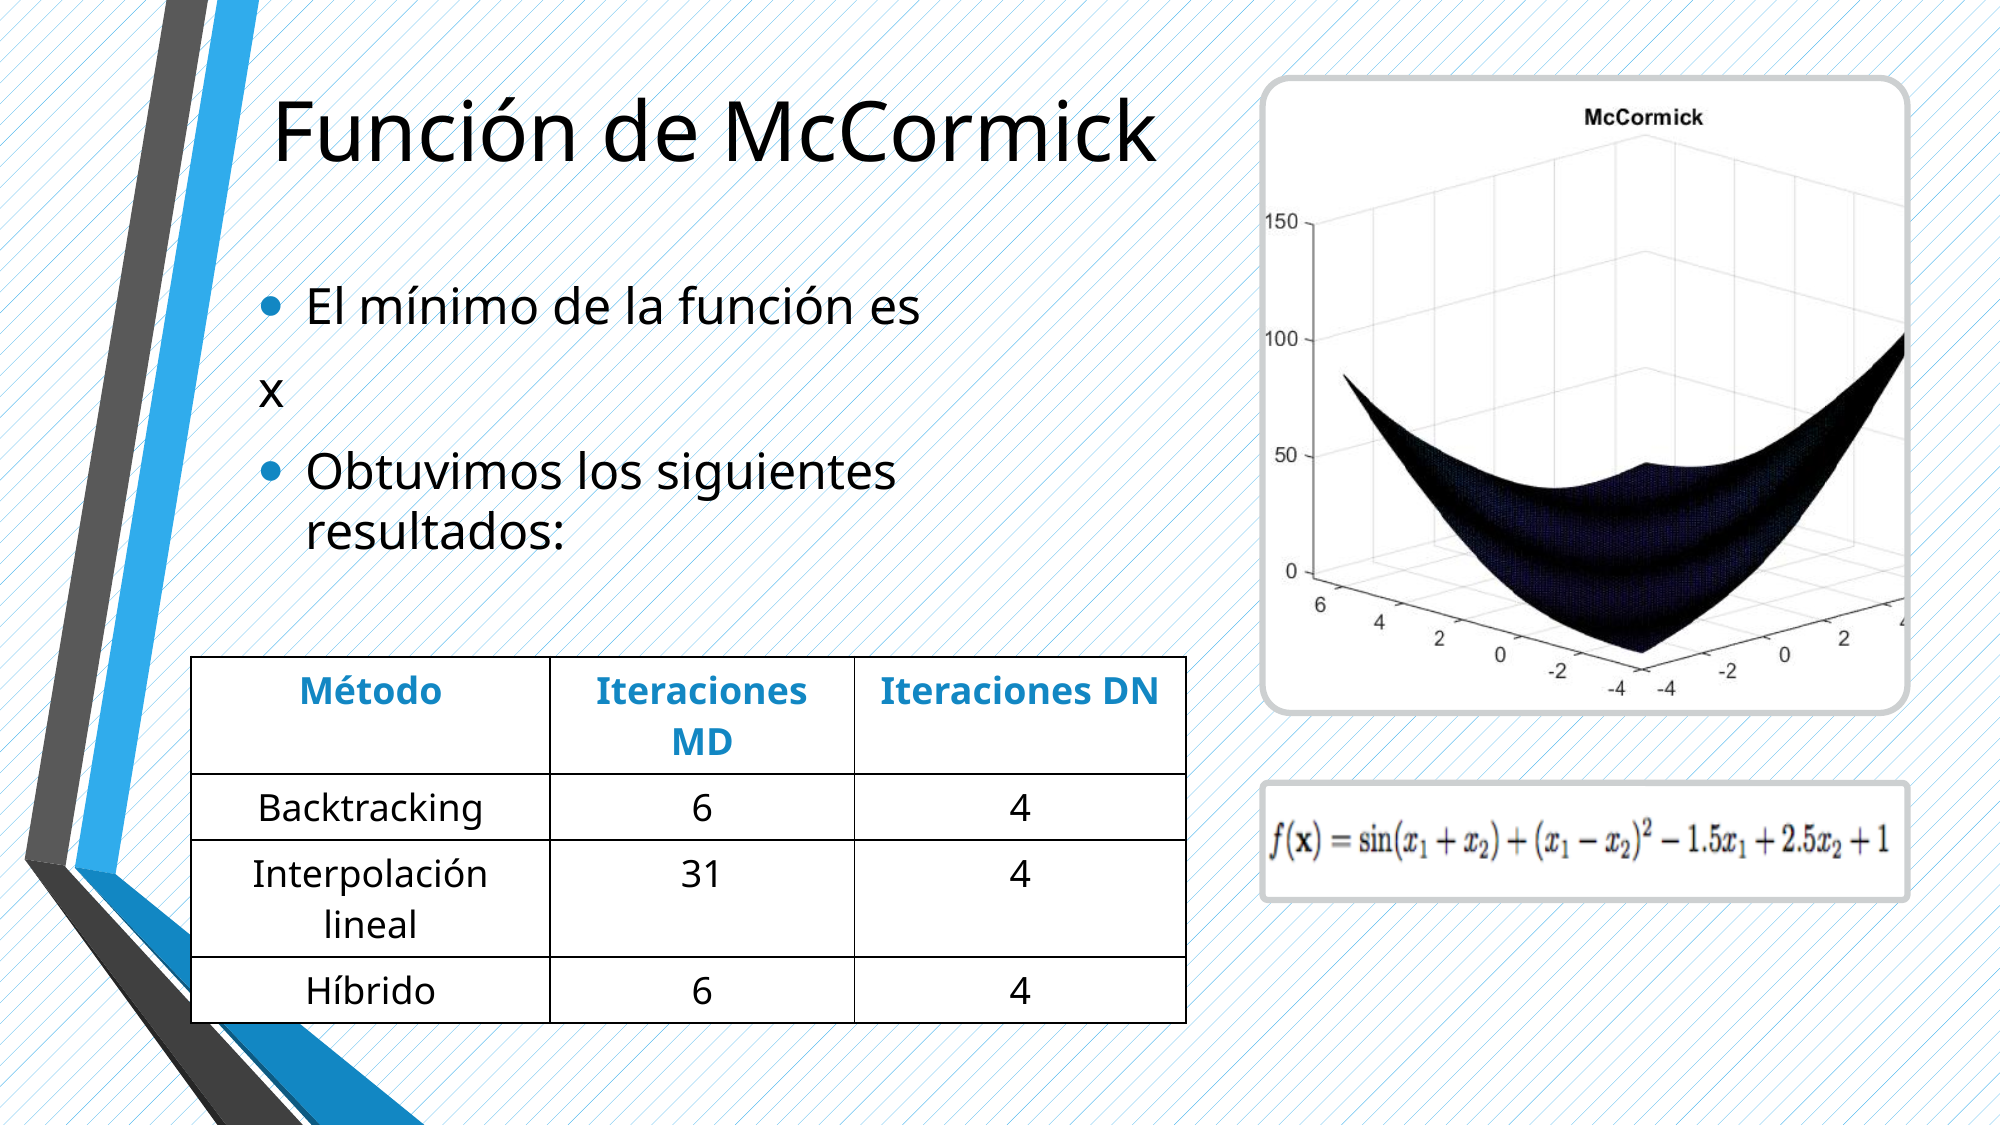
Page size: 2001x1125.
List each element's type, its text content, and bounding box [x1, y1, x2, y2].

table_cell 4 [855, 958, 1185, 1022]
picture [1262, 782, 1908, 901]
table_cell 6 [551, 775, 854, 839]
table_cell Híbrido [192, 958, 549, 1022]
table_cell 4 [855, 841, 1185, 956]
table_cell Interpolación lineal [192, 841, 549, 956]
title Función de McCormick [243, 0, 1187, 257]
table_cell 31 [551, 841, 854, 956]
table_cell 6 [551, 958, 854, 1022]
table_header Método [192, 658, 549, 773]
picture [1262, 77, 1908, 714]
table_header Iteraciones MD [551, 658, 854, 773]
table_header Iteraciones DN [855, 658, 1185, 773]
table_cell Backtracking [192, 775, 549, 839]
table_cell 4 [855, 775, 1185, 839]
